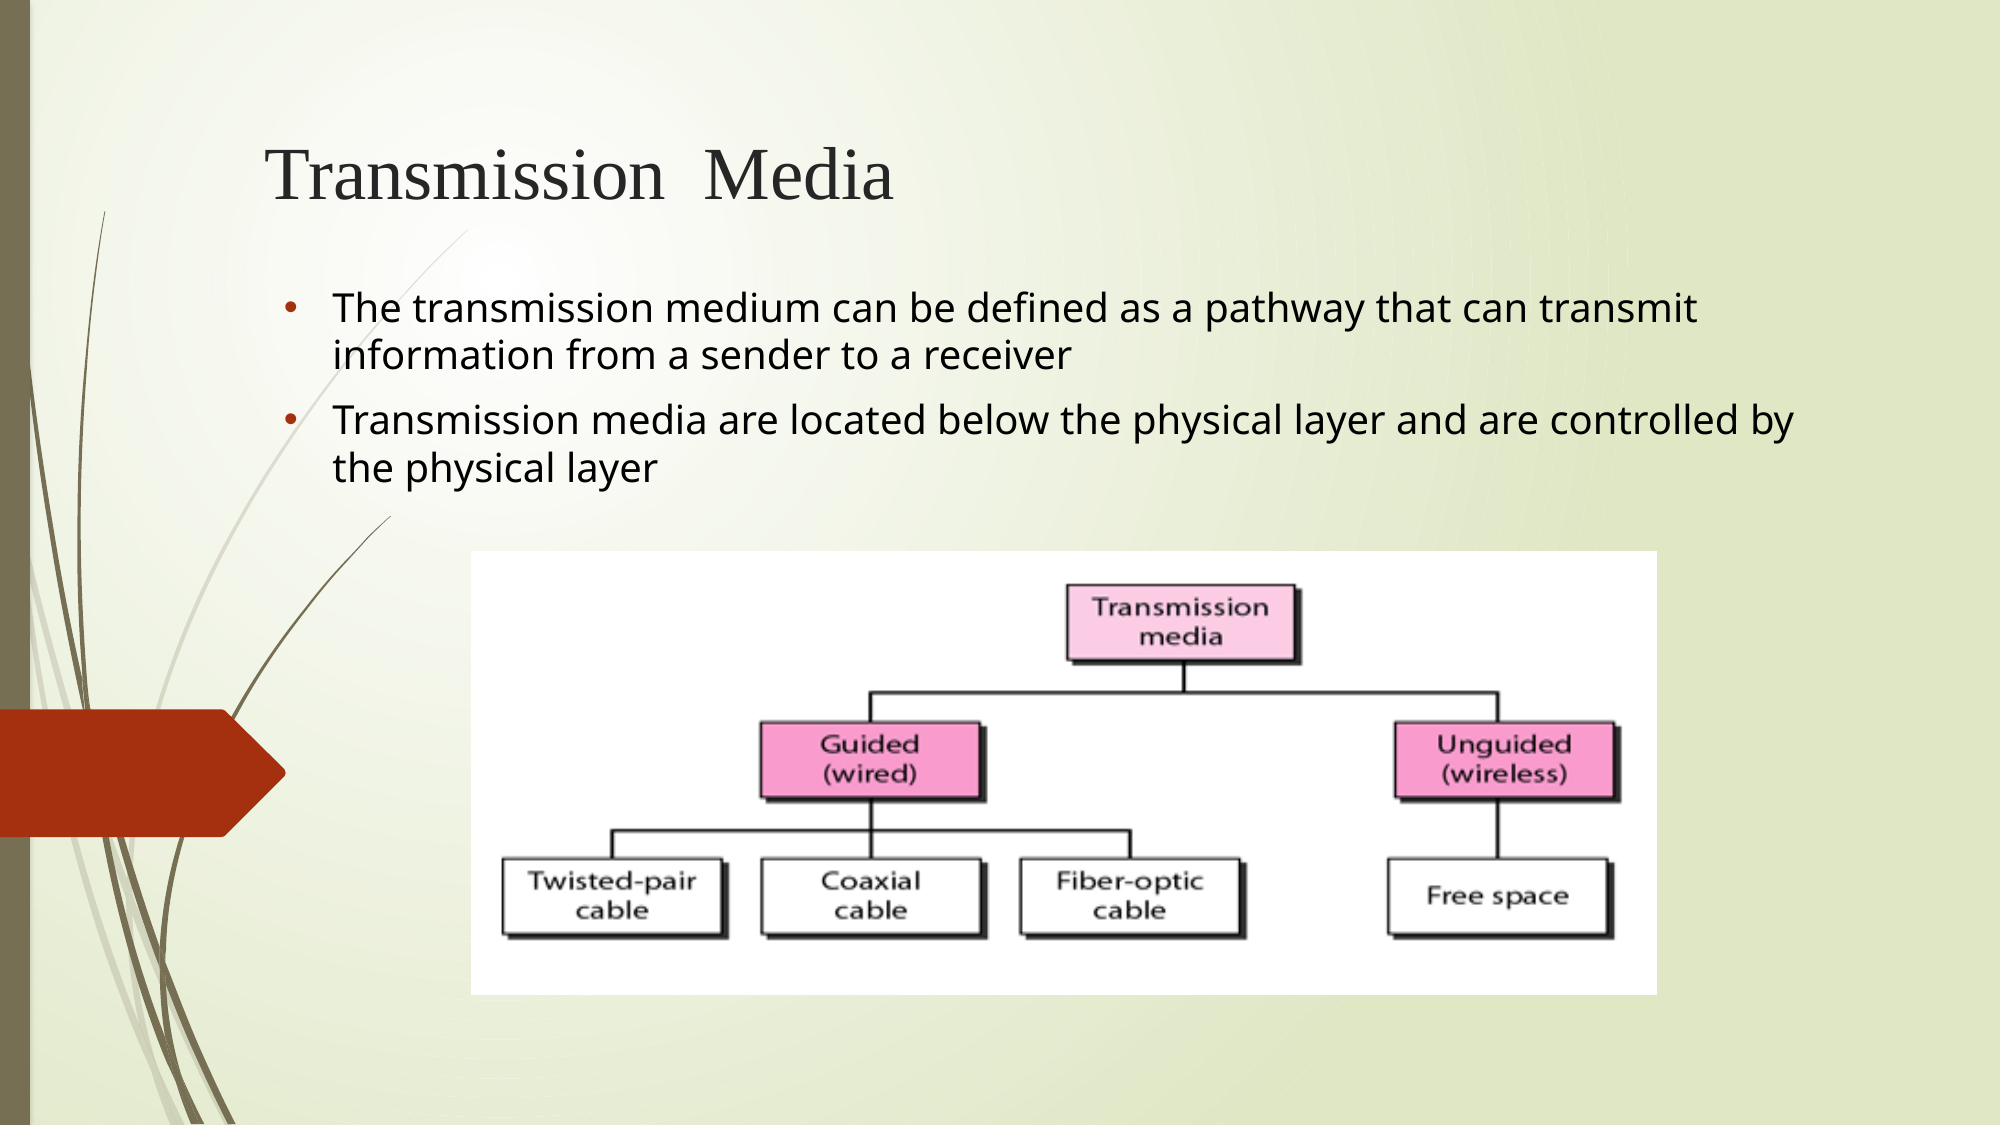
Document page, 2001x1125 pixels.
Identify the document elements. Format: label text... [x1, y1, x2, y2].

subtitle The transmission medium can be defined as a pathway that can transmit information from a sender to a receiver Transmission media are located below the physical layer and are controlled by the physical layer [268, 274, 1860, 499]
picture [470, 551, 1657, 996]
title Transmission Media [249, 103, 1750, 222]
